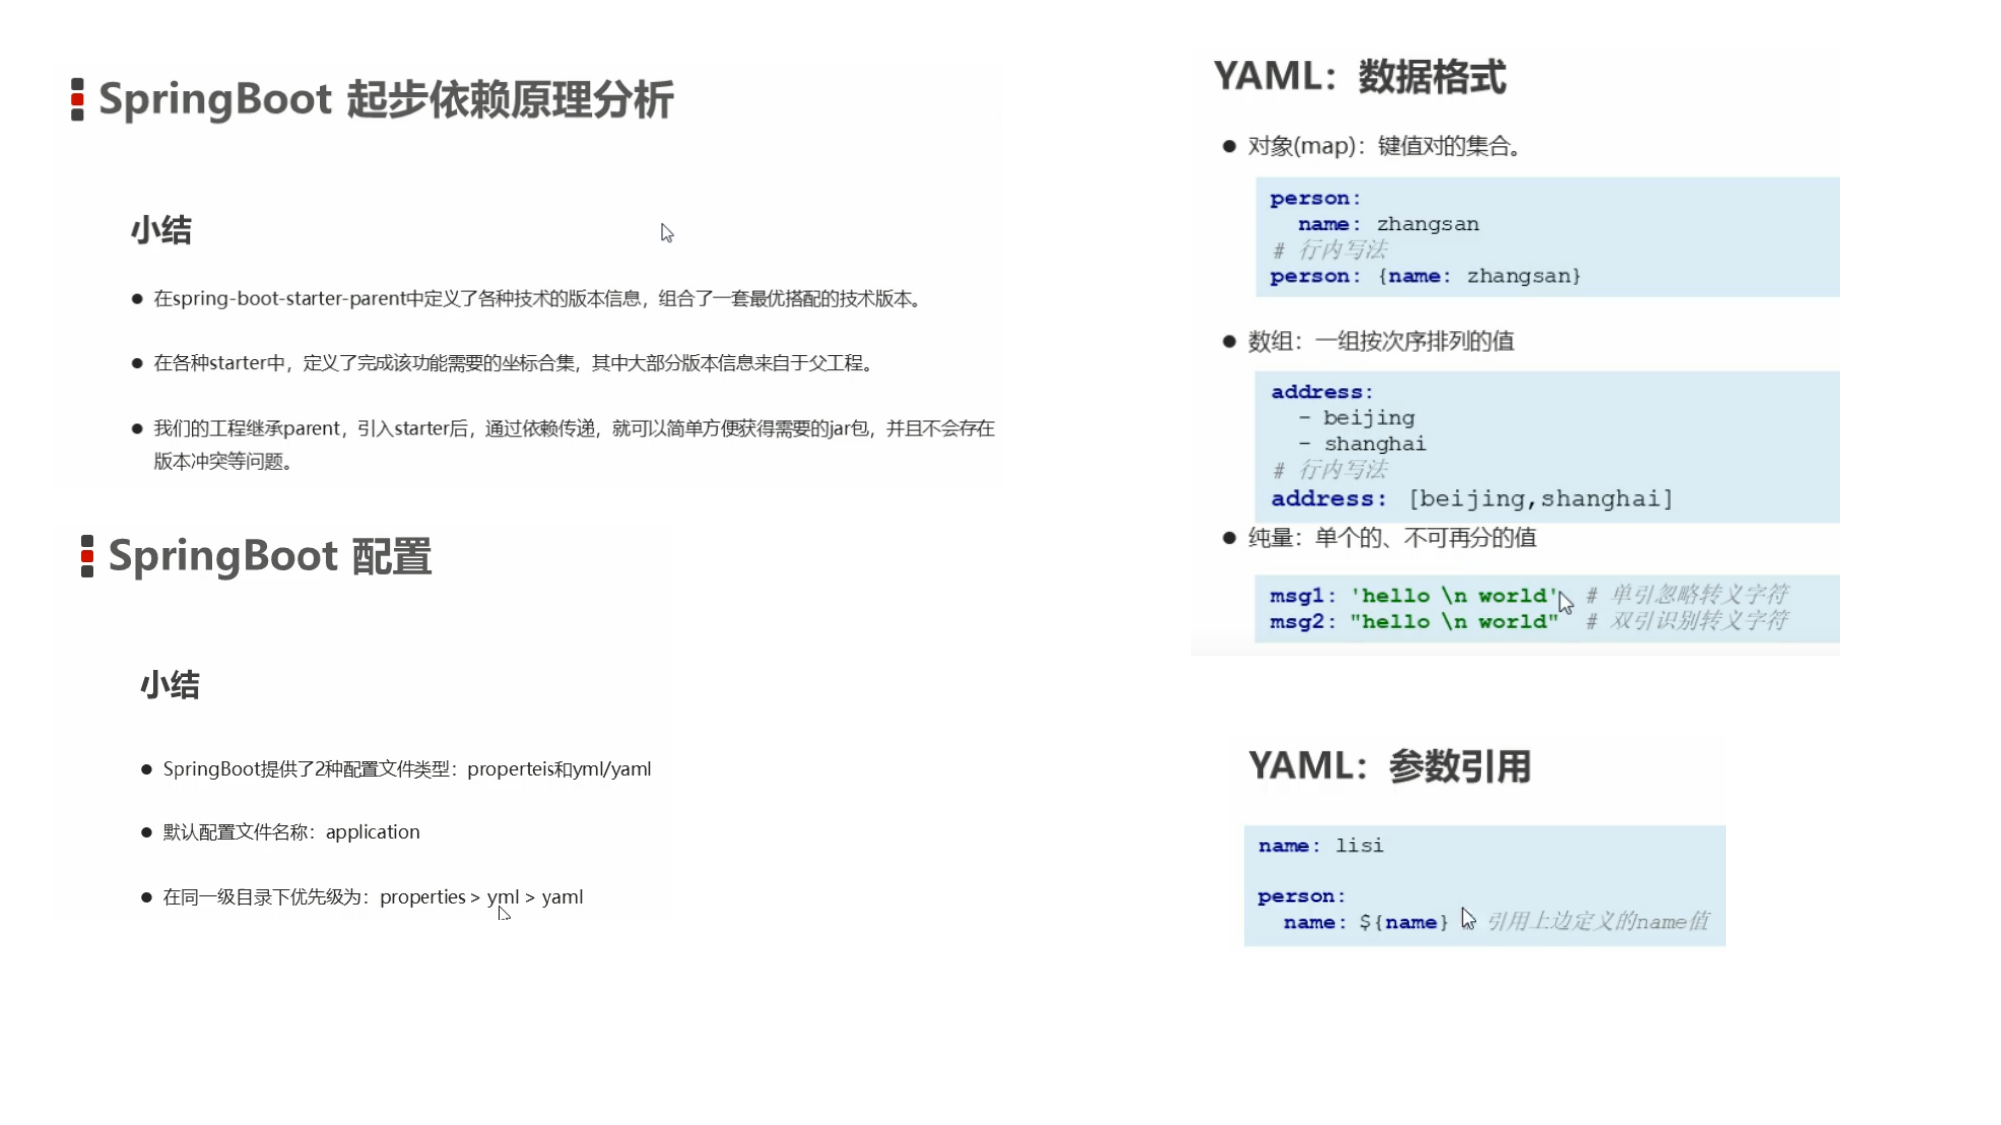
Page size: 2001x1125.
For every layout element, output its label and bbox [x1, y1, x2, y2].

picture [1229, 736, 1726, 953]
picture [53, 64, 1002, 489]
picture [1191, 49, 1840, 656]
picture [53, 526, 672, 920]
